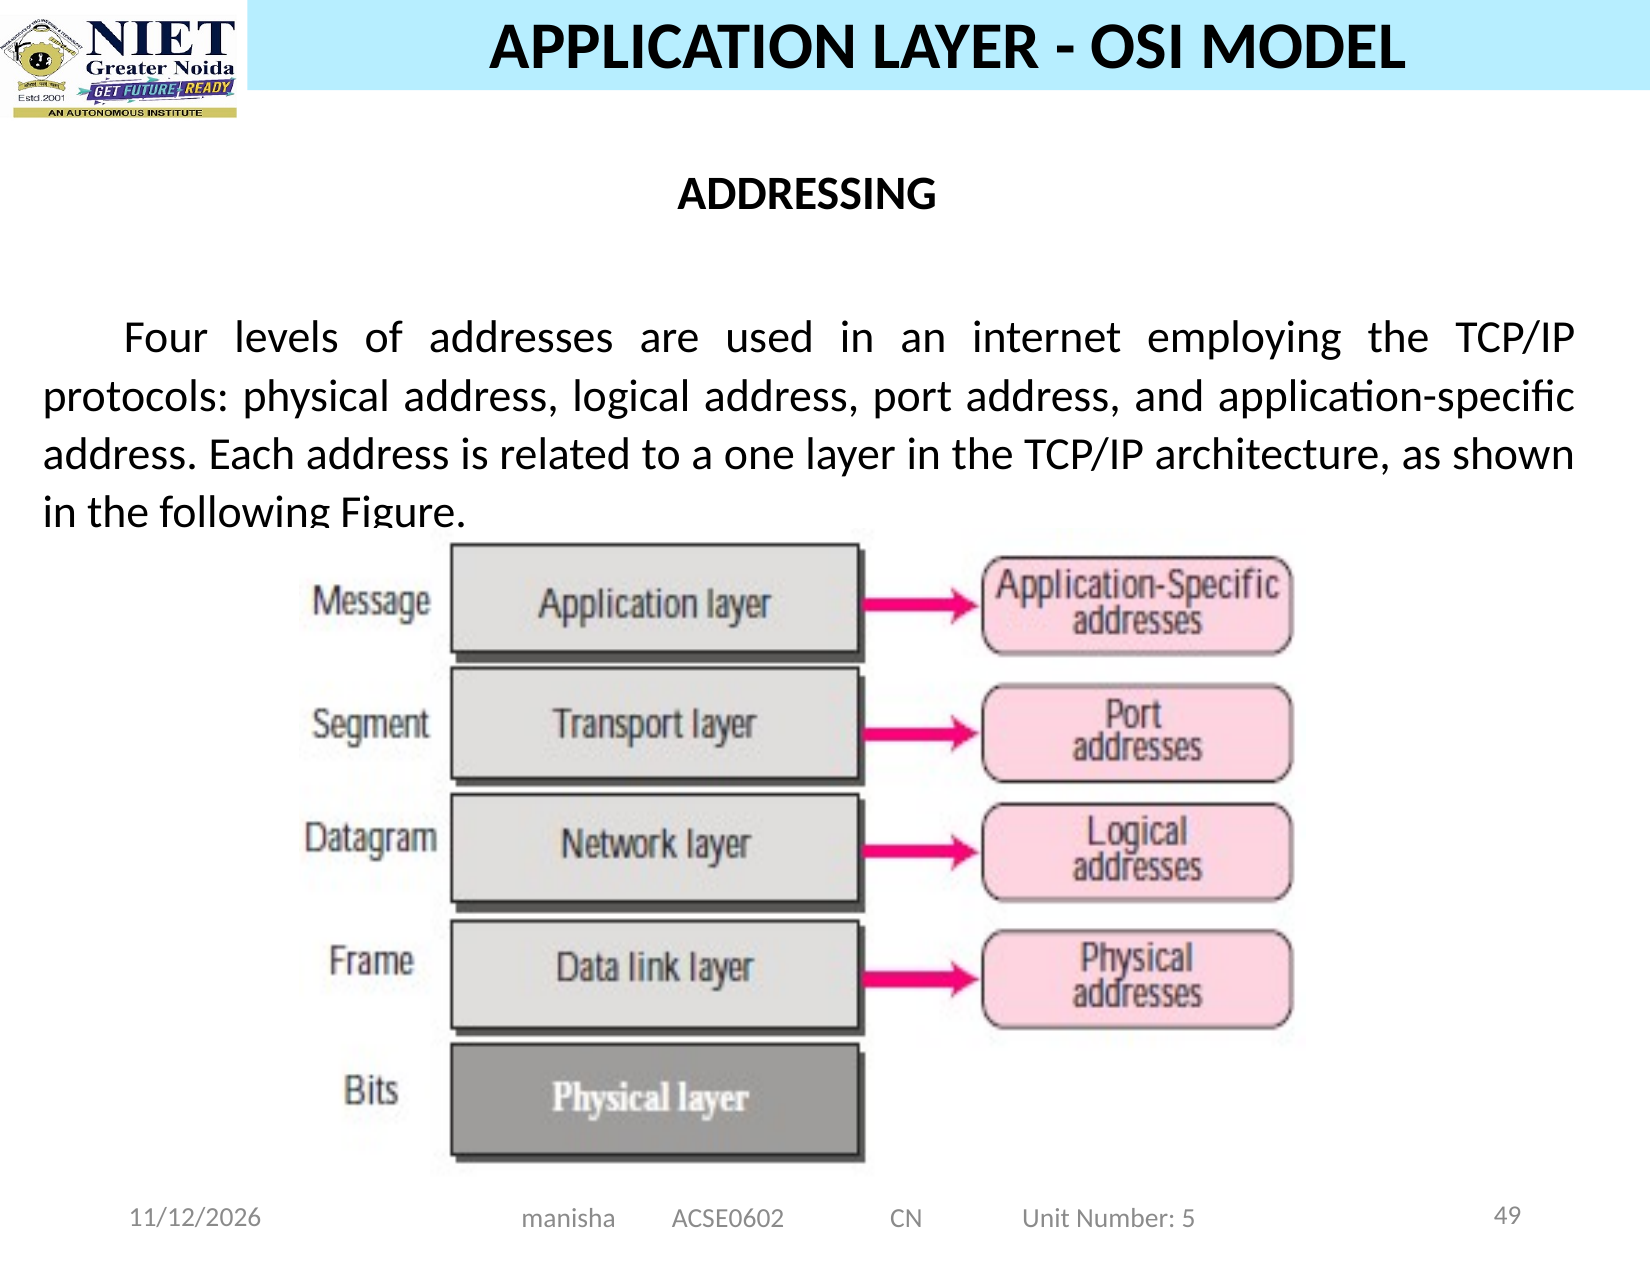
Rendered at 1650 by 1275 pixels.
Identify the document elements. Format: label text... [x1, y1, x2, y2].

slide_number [113, 1181, 300, 1250]
footer manisha ACSE0602 CN Unit Number: 5 [405, 1184, 1314, 1250]
picture [299, 528, 1306, 1180]
text_box Four levels of addresses are used in an internet employing the TCP/IP protocols: physical address, logical address, port address, and application-specific address. Each address is related to a one layer in the TCP/IP architecture, as shown in the following Figure. [42, 303, 1577, 529]
slide_number 49 [1433, 1179, 1537, 1248]
title APPLICATION LAYER - OSI MODEL [247, 0, 1650, 91]
text_box ADDRESSING [677, 161, 941, 199]
picture [0, 0, 237, 146]
